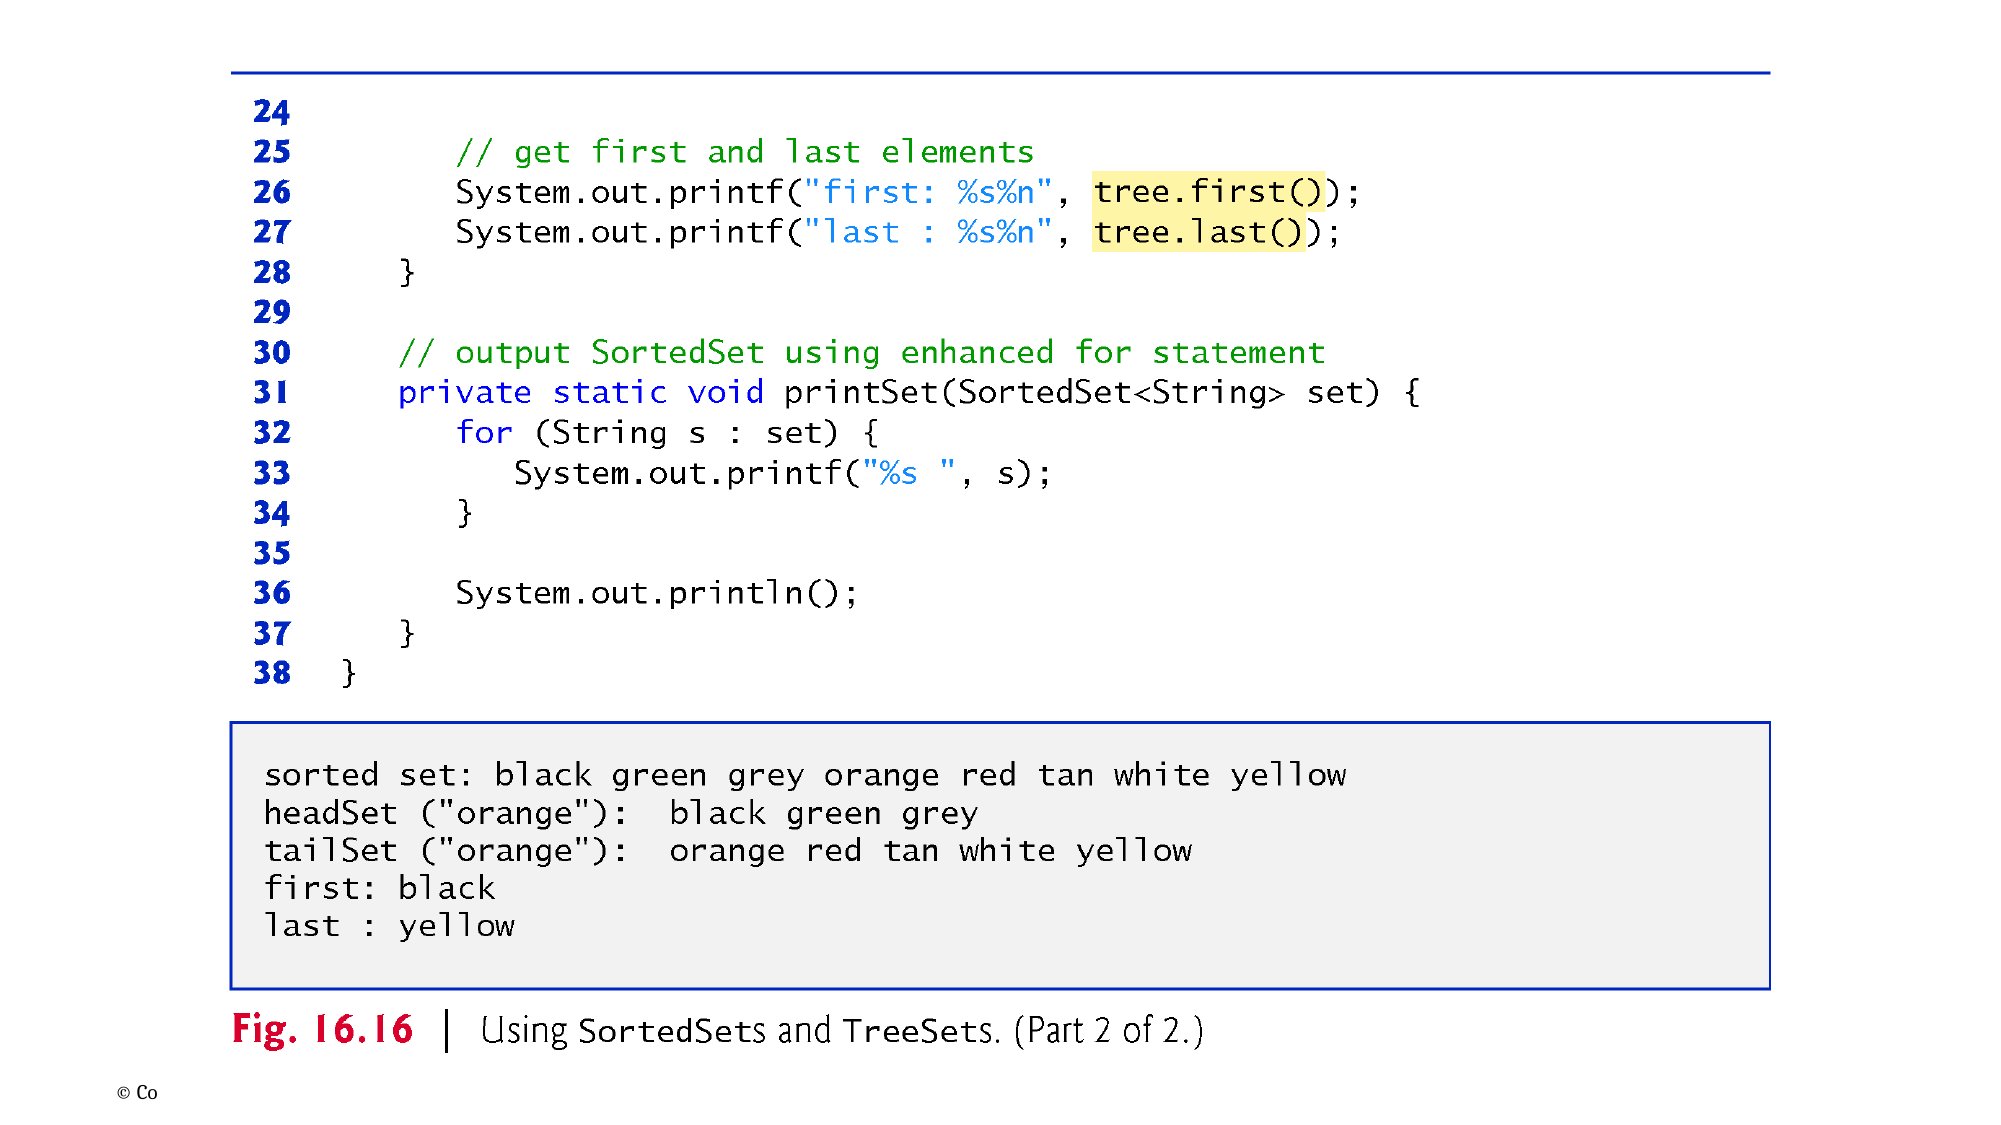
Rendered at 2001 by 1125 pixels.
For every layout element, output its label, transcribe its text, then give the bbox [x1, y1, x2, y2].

footer © Copyright 1992-2018 by Pearson Education, Inc. All Rights Reserved. [99, 1051, 150, 1112]
picture [156, 0, 1843, 1125]
